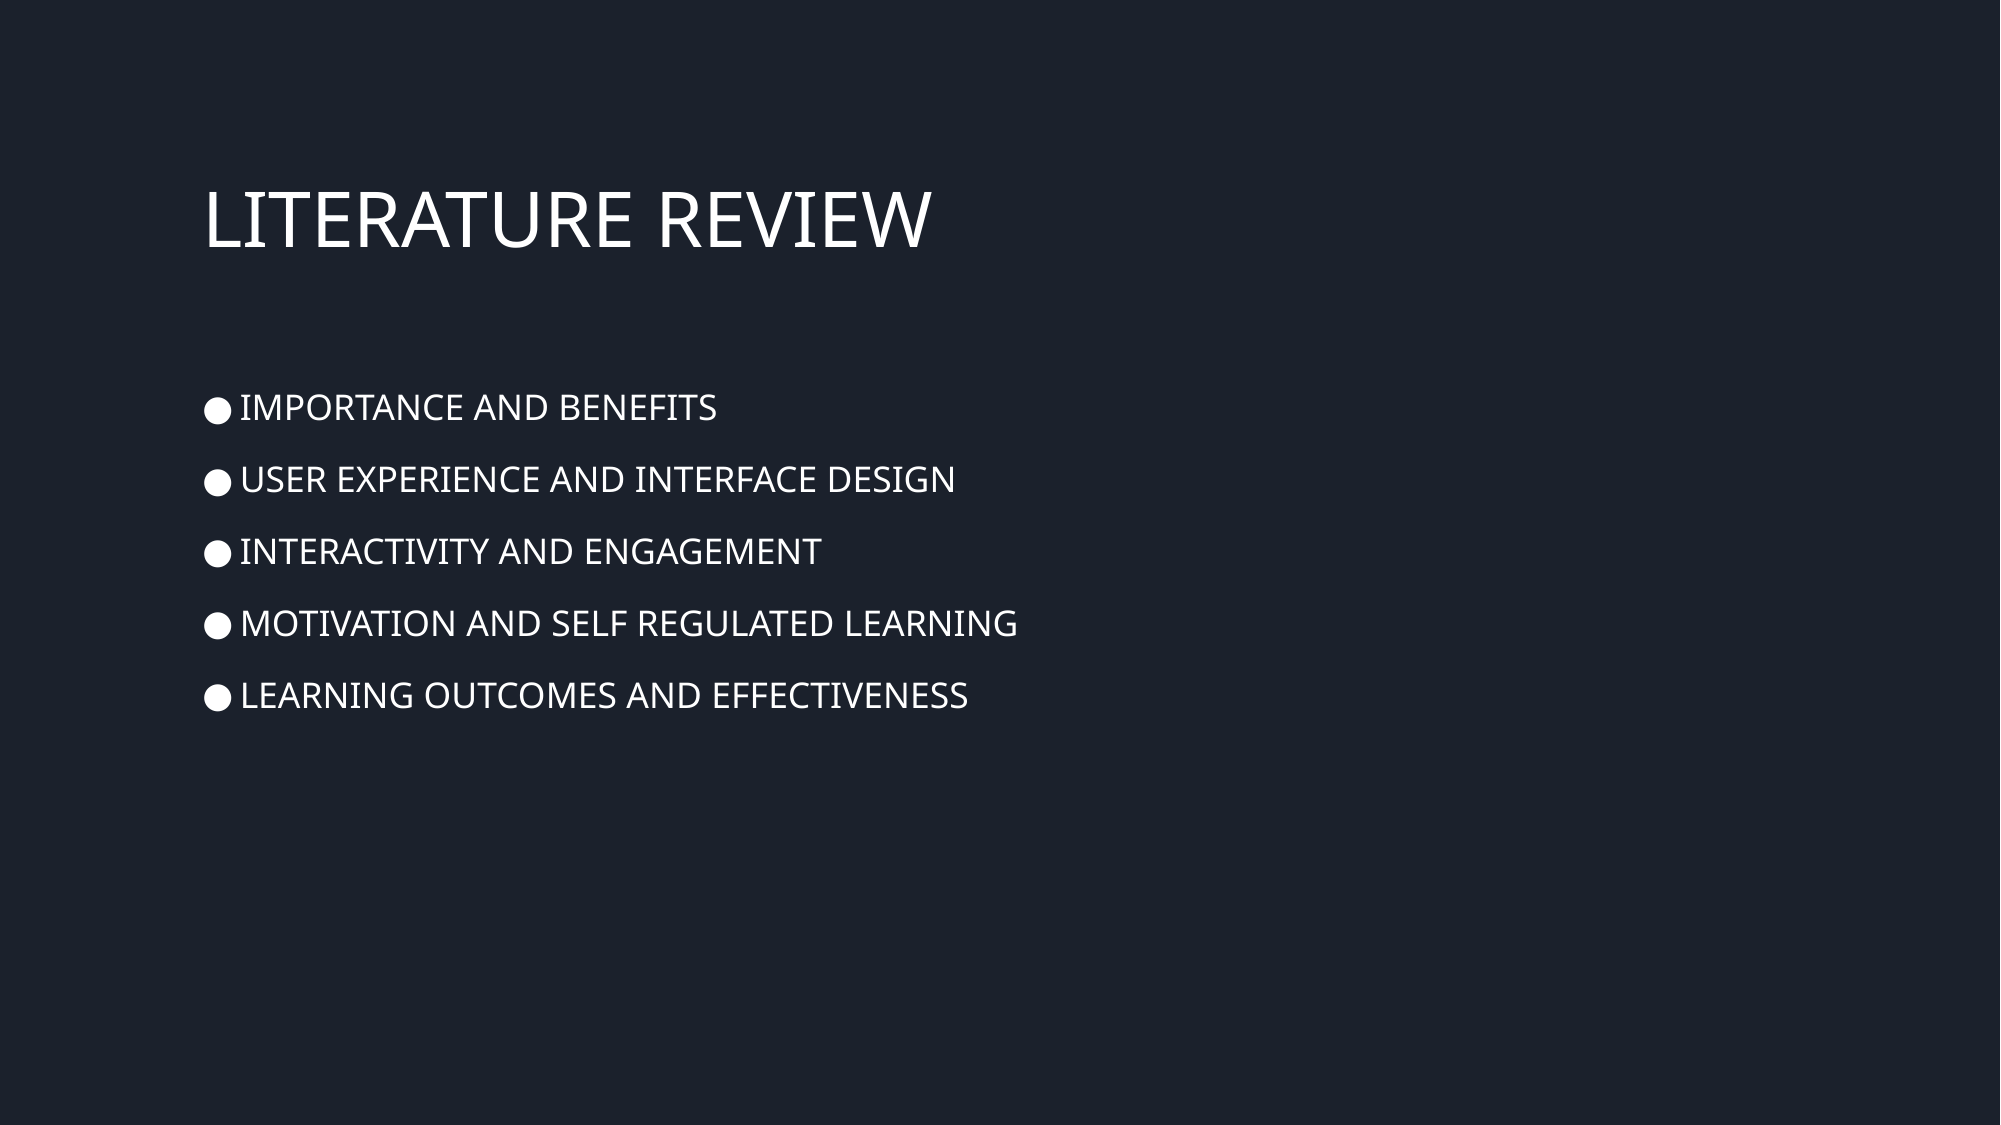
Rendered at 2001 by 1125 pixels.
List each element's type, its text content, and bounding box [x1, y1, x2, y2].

list IMPORTANCE AND BENEFITS USER EXPERIENCE AND INTERFACE DESIGN INTERACTIVITY AND ENGAGEMENT MOTIVATION AND SELF REGULATED LEARNING LEARNING OUTCOMES AND EFFECTIVENESS [187, 369, 1813, 950]
title LITERATURE REVIEW [187, 101, 1813, 344]
